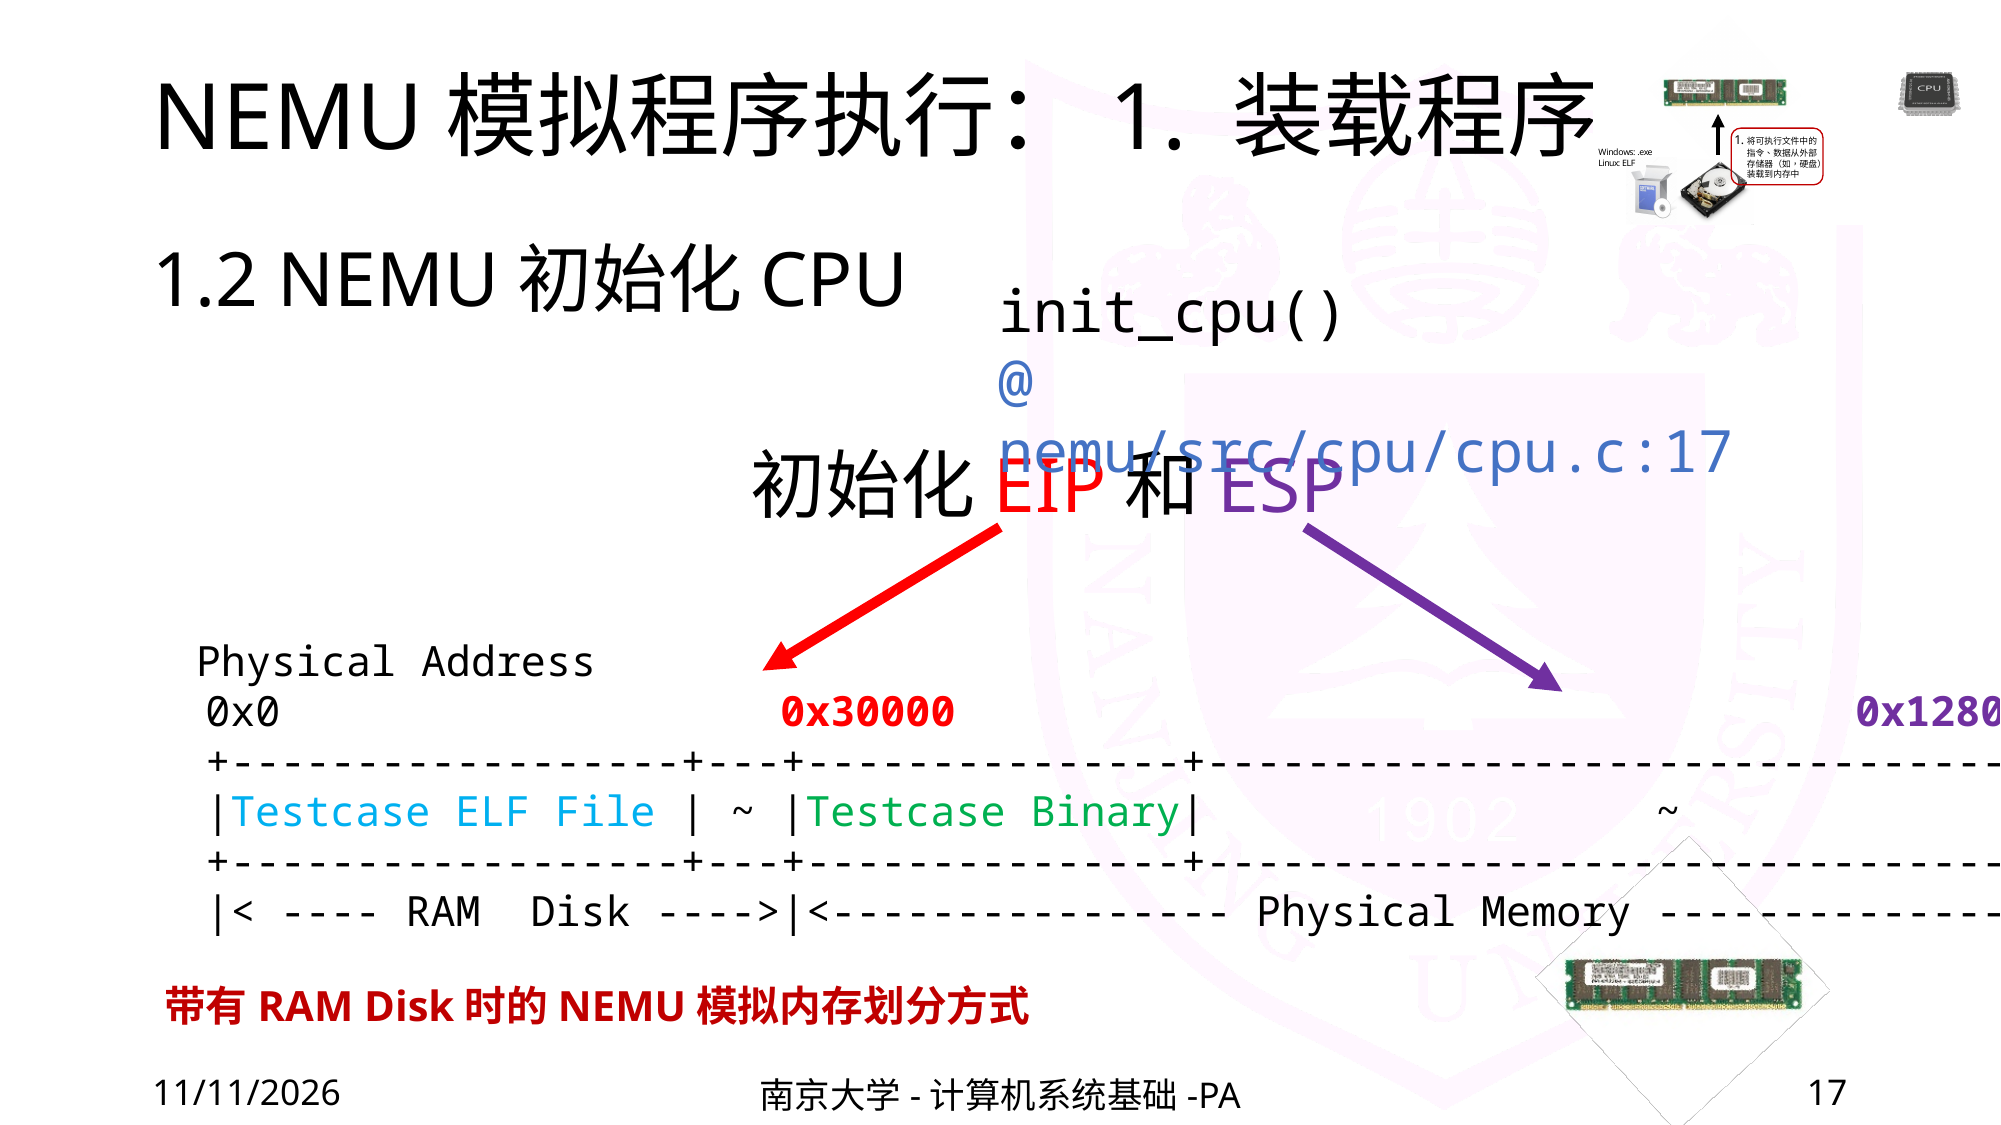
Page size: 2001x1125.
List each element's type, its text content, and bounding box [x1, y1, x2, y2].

slide_number 17 [1412, 1064, 1863, 1125]
picture [1536, 879, 1830, 1088]
text_box 初始化EIP和ESP [736, 429, 1361, 535]
text_box 1.2 NEMU初始化CPU [137, 224, 1830, 329]
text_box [762, 527, 1000, 671]
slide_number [137, 1064, 588, 1125]
title NEMU模拟程序执行：1. 装载程序 [137, 59, 1592, 181]
footer 南京大学-计算机系统基础-PA [662, 1064, 1338, 1125]
text_box Physical Address 0x0 0x30000 0x128000000 +------------------+---+---------------+-------------------------------------+ |Testcase ELF File | ~ |Testcase Binary| ~ | +------------------+---+---------------+-------------------------------------+ |< ---- RAM Disk ---->|<---------------- Physical Memory ------------------>| [106, 627, 2000, 943]
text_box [1305, 527, 1563, 692]
text_box init_cpu() @ nemu/src/cpu/cpu.c:17 [983, 267, 1761, 492]
picture [1592, 15, 1963, 225]
text_box 带有RAM Disk时的NEMU模拟内存划分方式 [129, 972, 1045, 1037]
